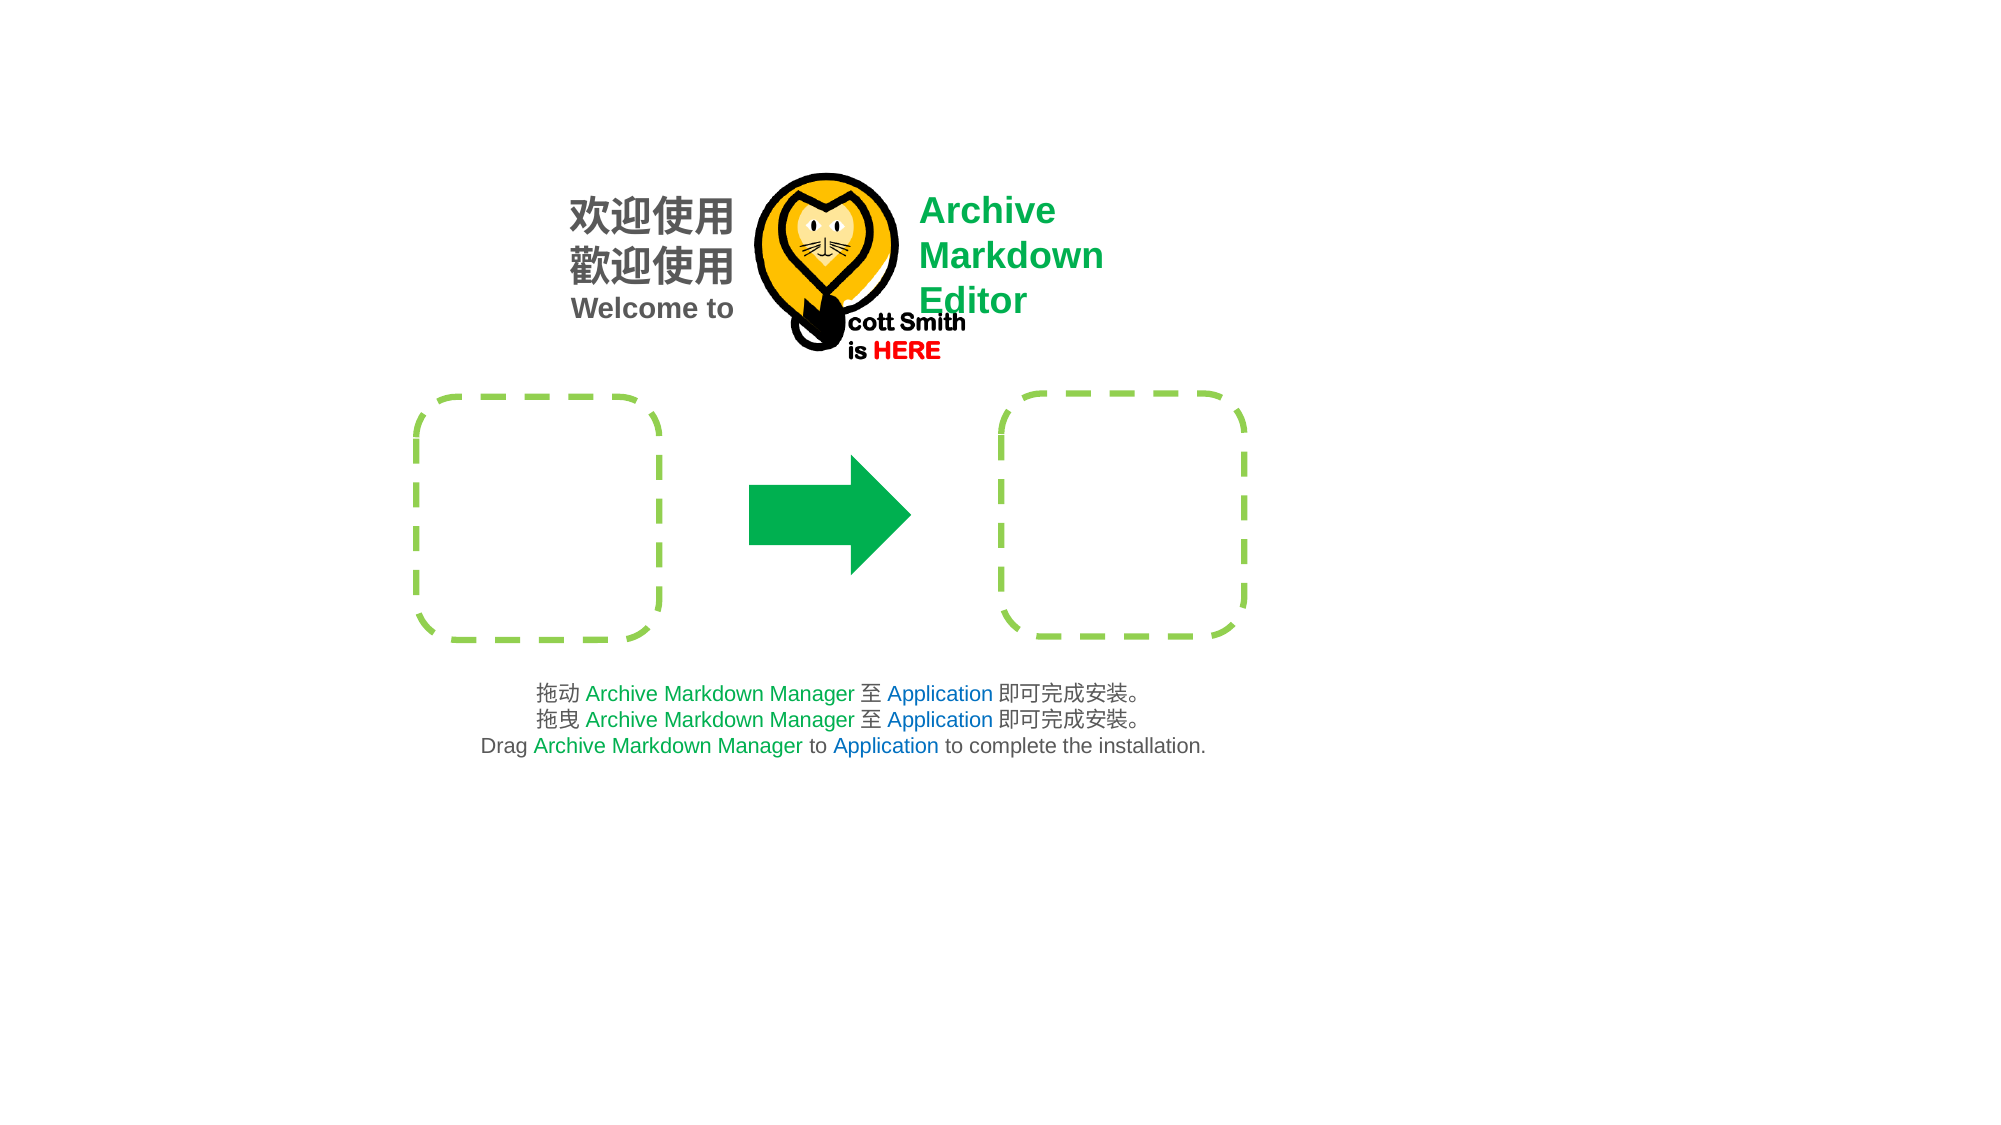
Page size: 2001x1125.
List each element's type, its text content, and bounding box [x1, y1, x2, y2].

text_box [1000, 392, 1246, 638]
text_box [415, 395, 661, 641]
text_box [748, 452, 913, 578]
text_box Archive Markdown Editor [998, 178, 1140, 329]
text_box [855, 322, 891, 330]
text_box 欢迎使用 歡迎使用 Welcome to [540, 181, 729, 332]
text_box 拖动Archive Markdown Manager至Application即可完成安装。 拖曳Archive Markdown Manager至Application即可完成安裝。 Drag Archive Markdown Manager to Application to complete the installation. [444, 672, 1244, 766]
picture [729, 137, 998, 406]
